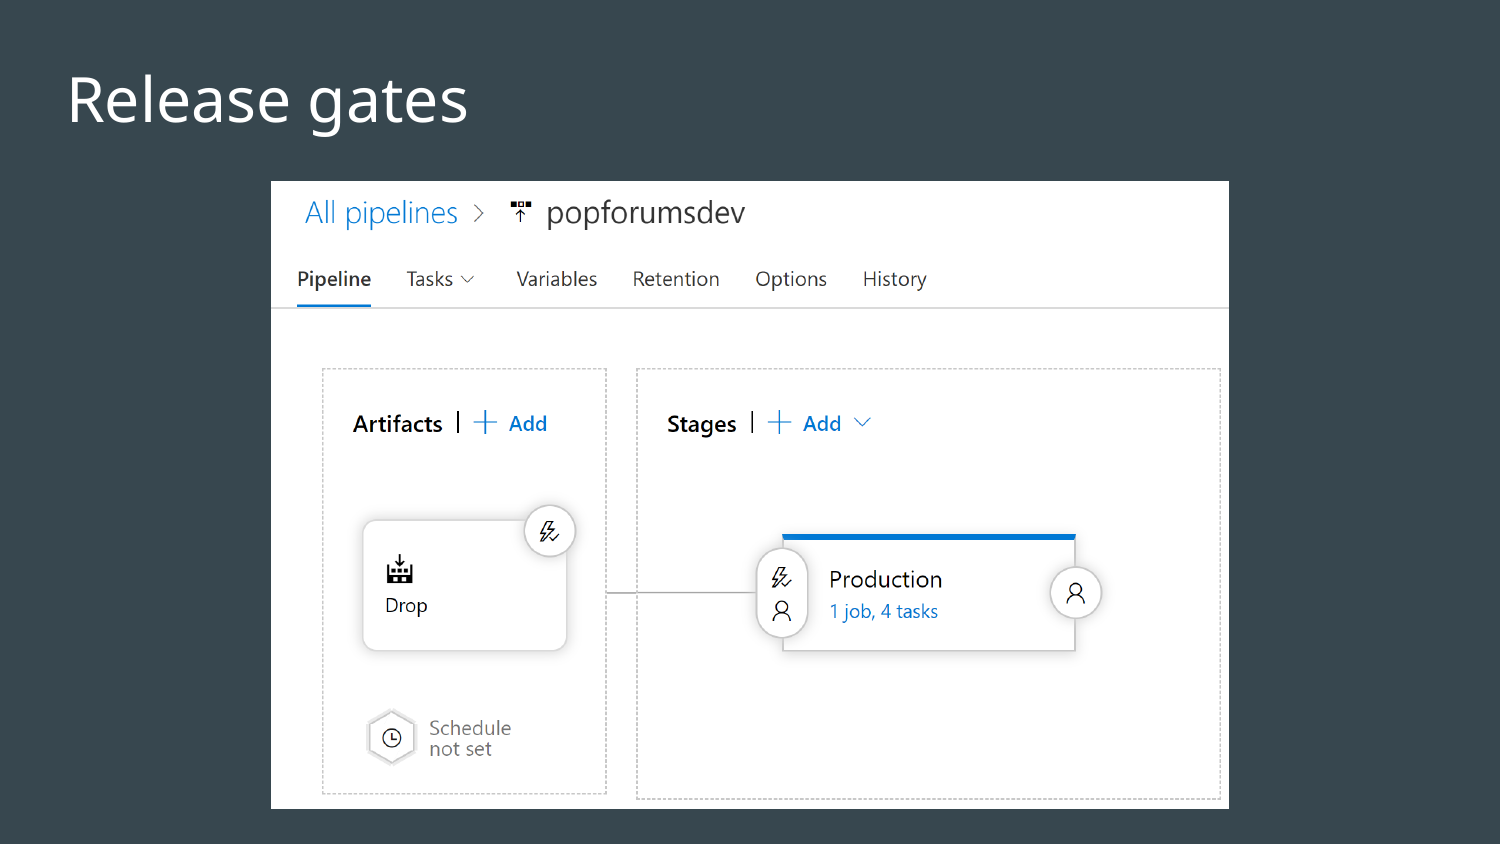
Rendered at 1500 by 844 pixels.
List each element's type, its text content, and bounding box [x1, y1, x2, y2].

picture [270, 181, 1229, 809]
title Release gates [51, 44, 1449, 139]
